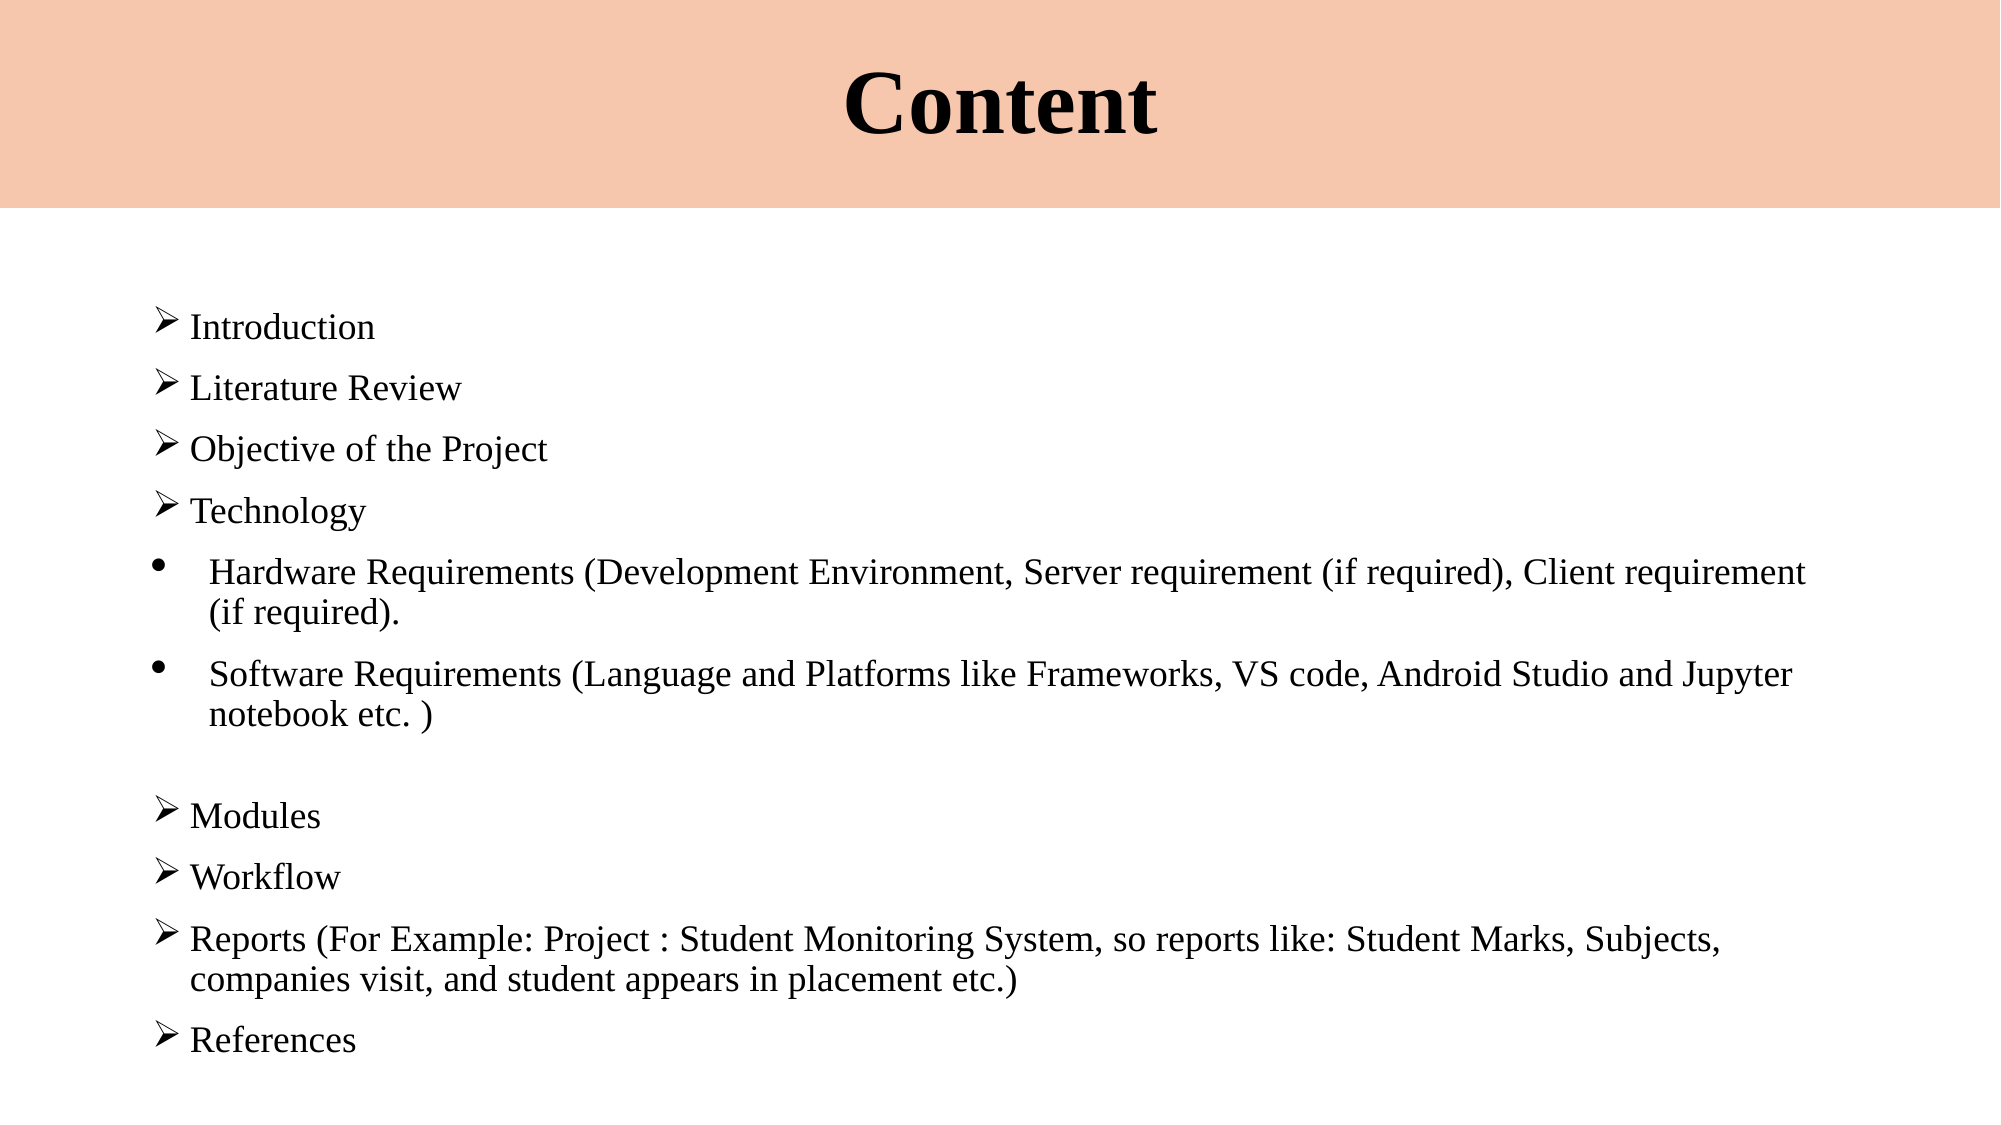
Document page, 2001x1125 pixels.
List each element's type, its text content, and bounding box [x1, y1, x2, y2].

list Introduction Literature Review Objective of the Project Technology Hardware Requirements (Development Environment, Server requirement (if required), Client requirement (if required). Software Requirements (Language and Platforms like Frameworks, VS code, Android Studio and Jupyter notebook etc. ) Modules Workflow Reports (For Example: Project : Student Monitoring System, so reports like: Student Marks, Subjects, companies visit, and student appears in placement etc.) References [137, 299, 1863, 1014]
title Content [0, 0, 2000, 208]
